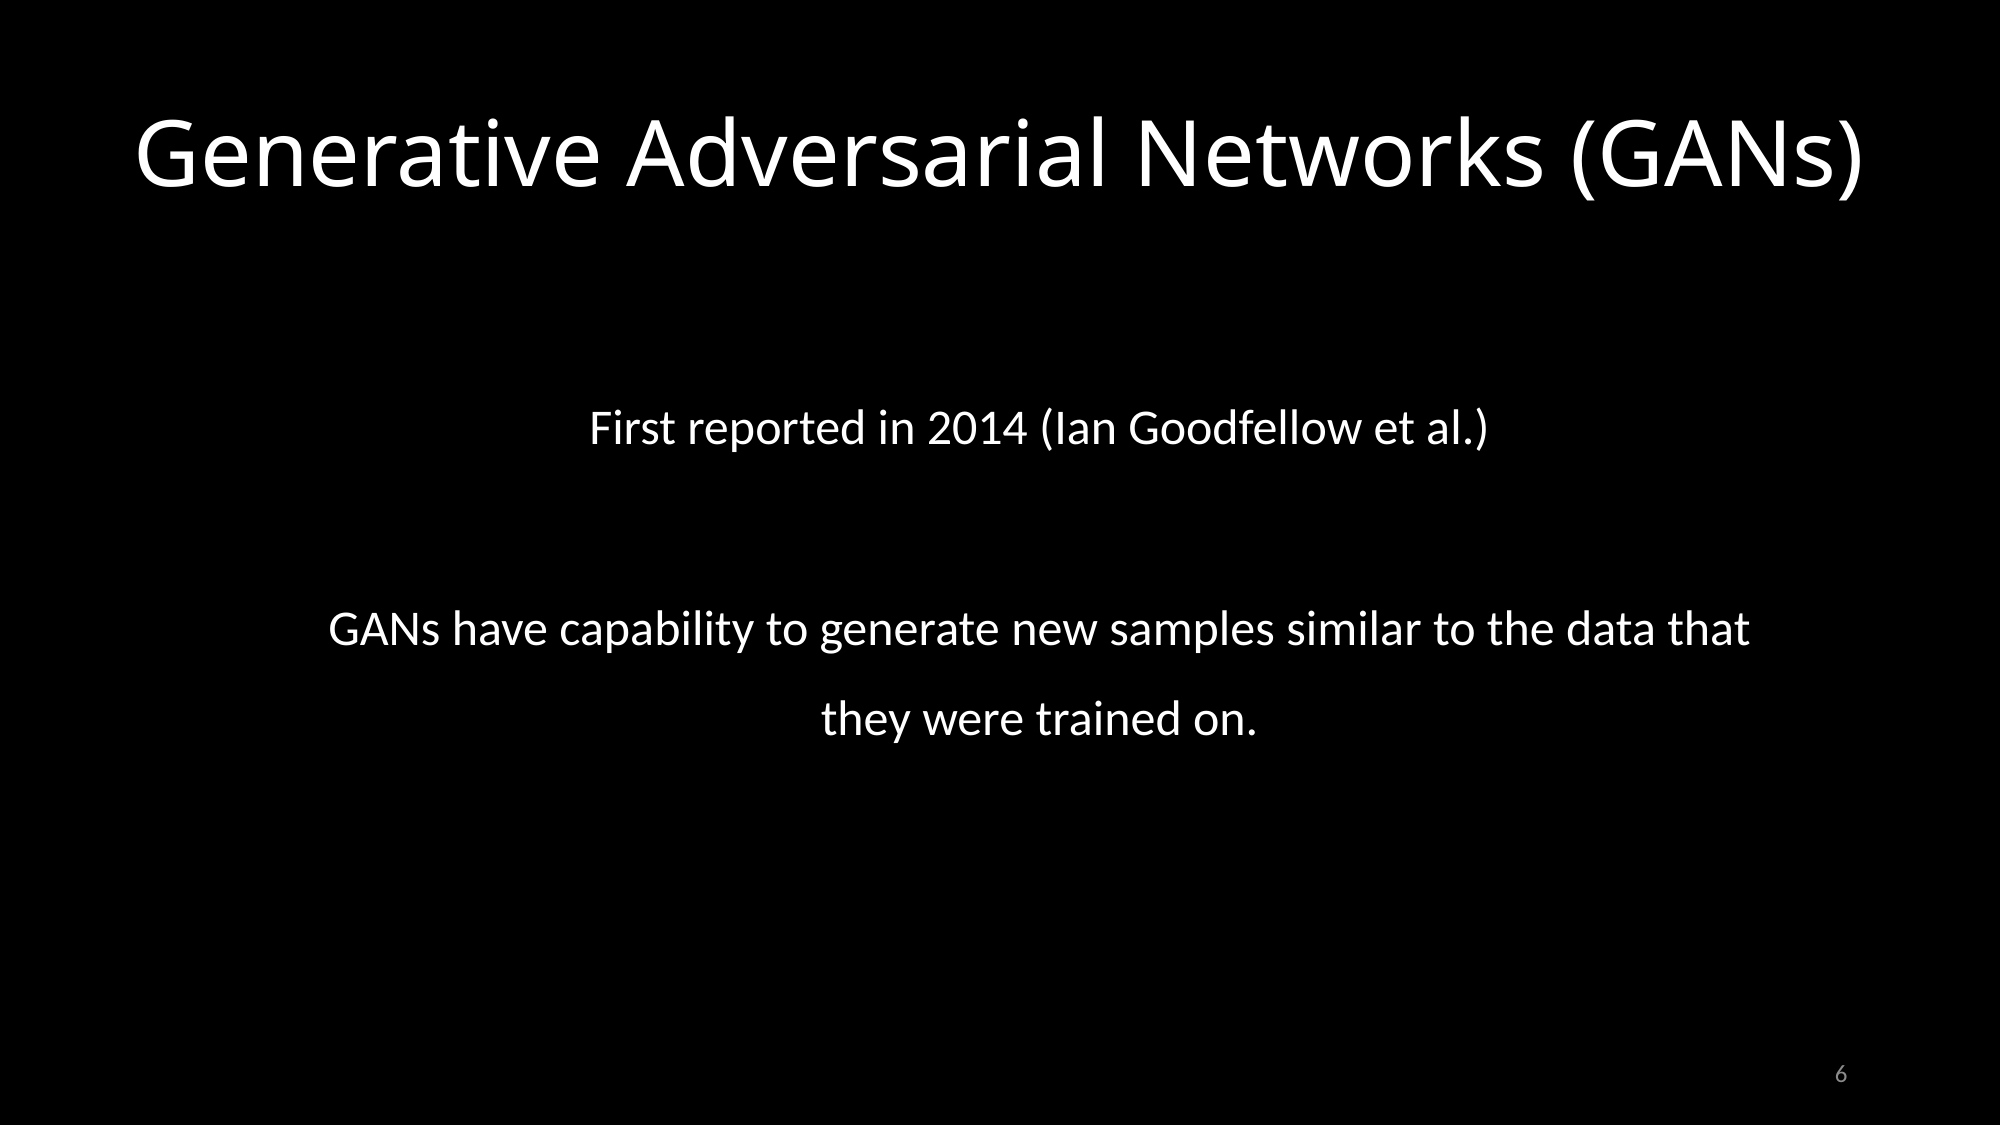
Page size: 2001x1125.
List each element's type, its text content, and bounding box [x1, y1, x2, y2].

slide_number 6 [1412, 1042, 1863, 1103]
list First reported in 2014 (Ian Goodfellow et al.) GANs have capability to generate new samples similar to the data that they were trained on. [226, 356, 1778, 1073]
title Generative Adversarial Networks (GANs) [0, 48, 2000, 266]
